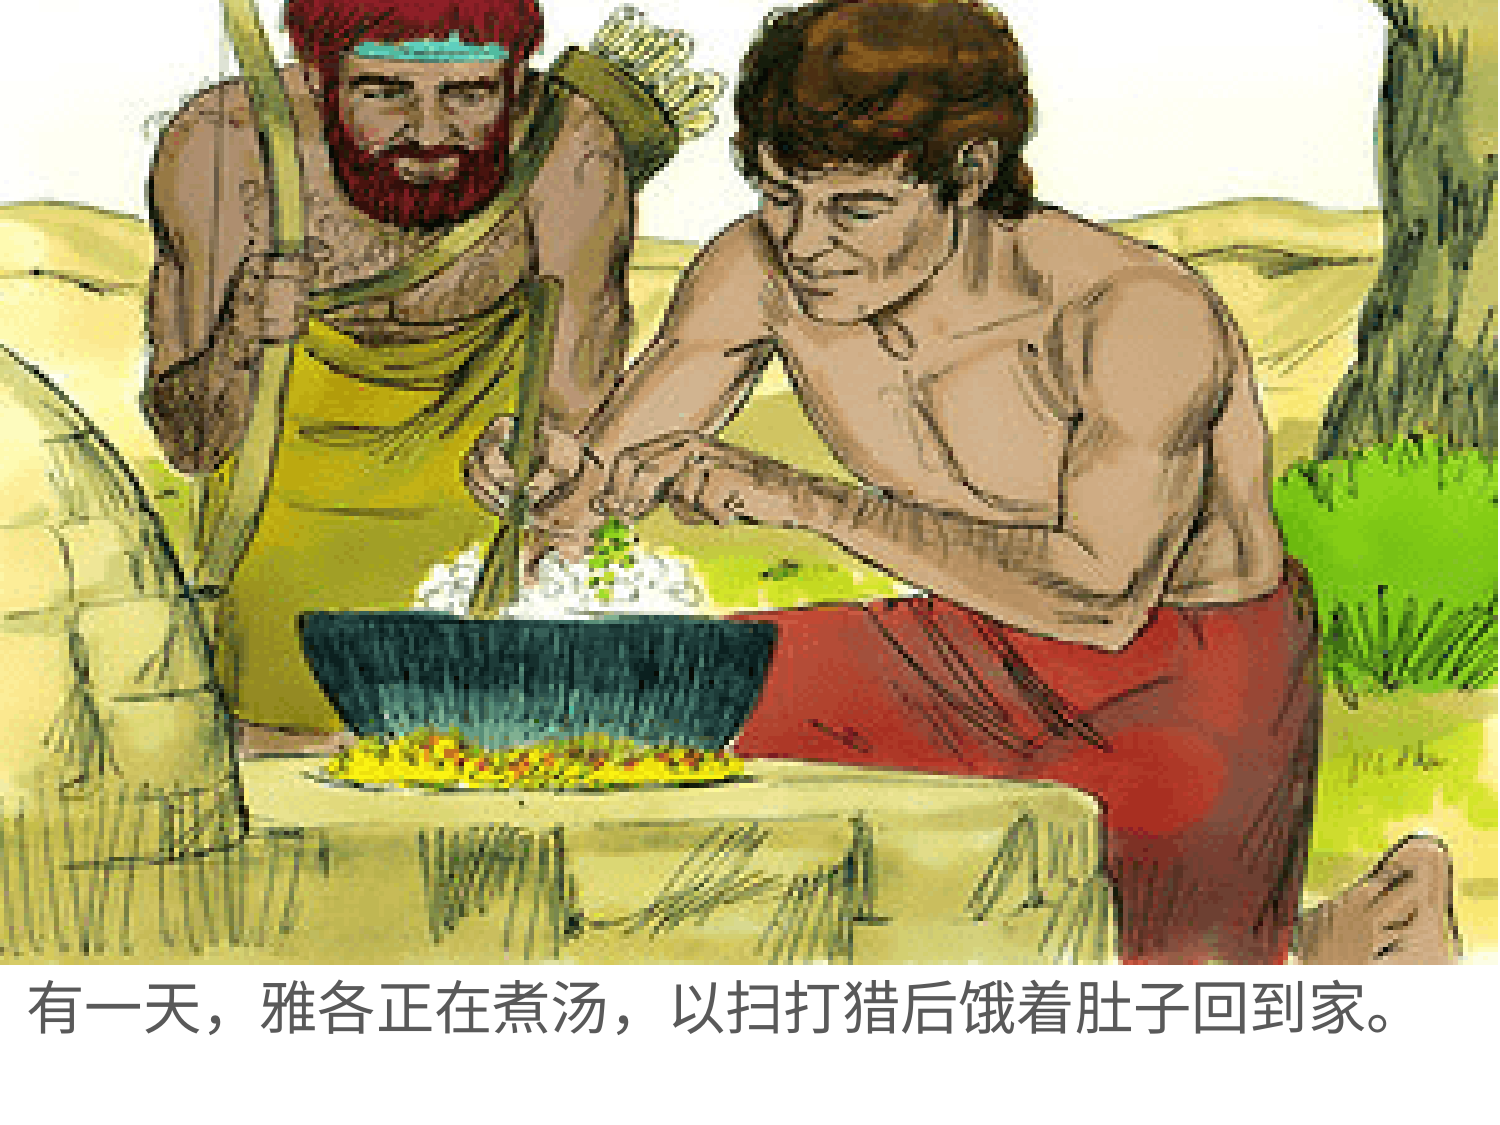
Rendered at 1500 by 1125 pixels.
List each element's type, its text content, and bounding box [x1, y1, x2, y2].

picture [0, 0, 1498, 965]
text_box 有一天，雅各正在煮汤，以扫打猎后饿着肚子回到家。 [11, 972, 1498, 1049]
